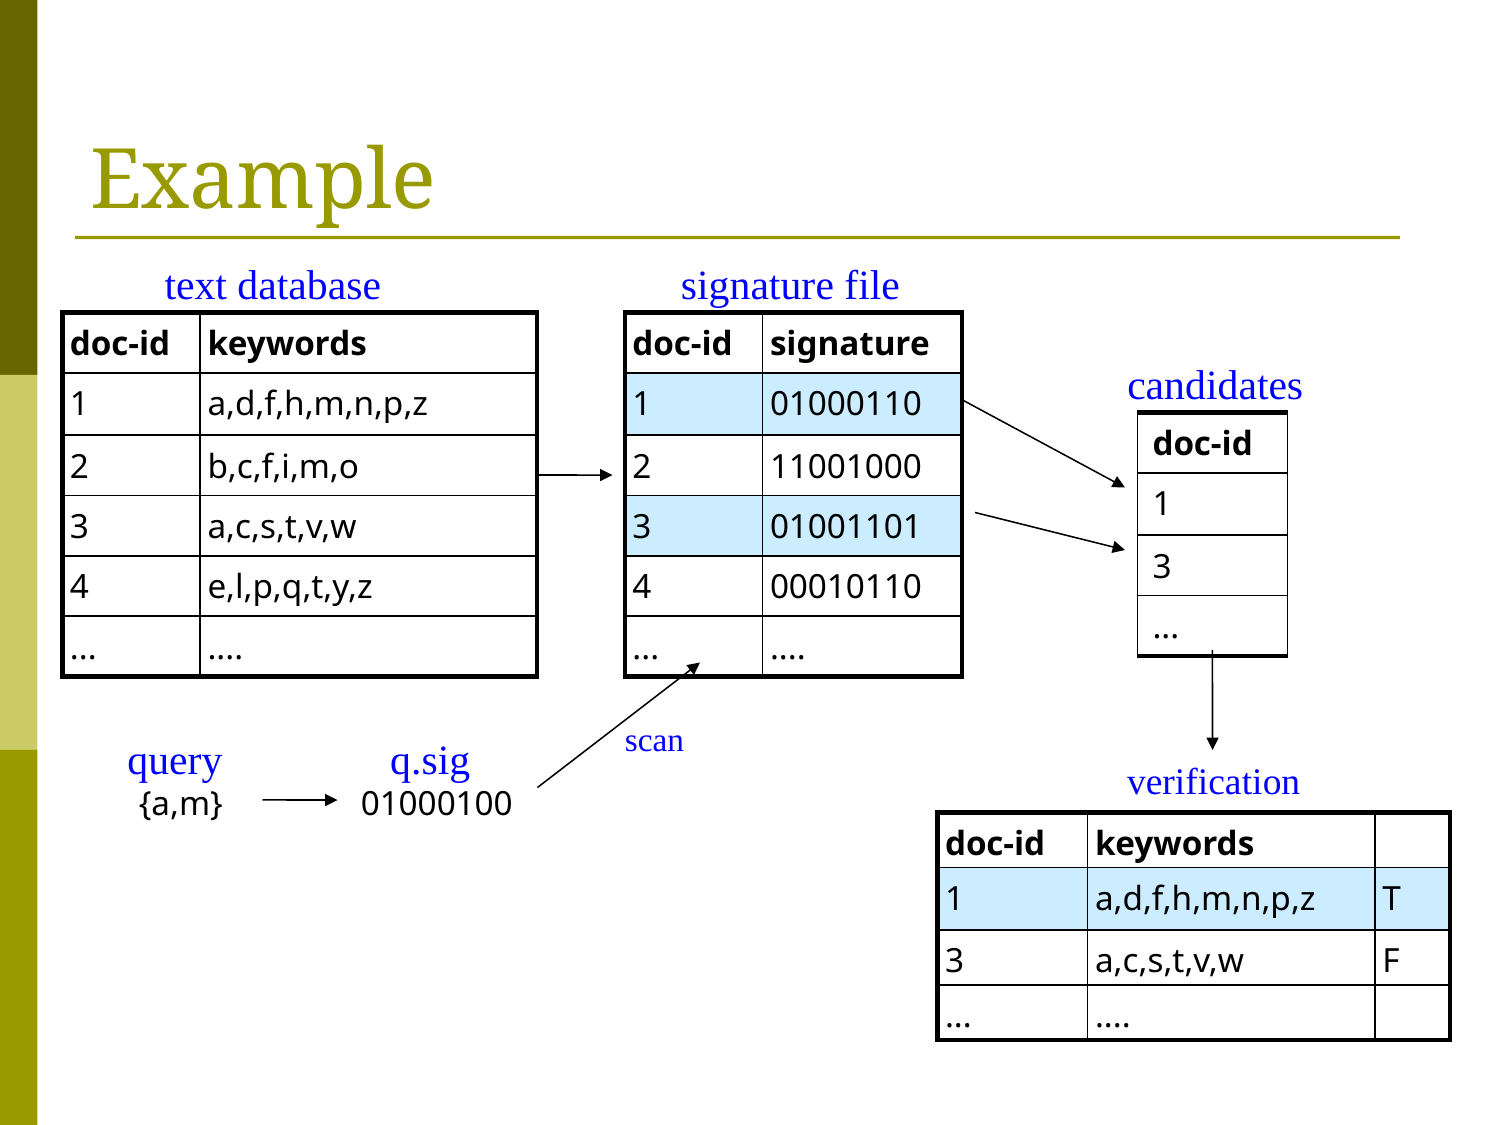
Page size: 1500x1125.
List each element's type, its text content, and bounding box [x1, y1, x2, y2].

table_cell a,c,s,t,v,w [1088, 931, 1374, 984]
table_cell .... [1088, 986, 1374, 1038]
table_cell a,c,s,t,v,w [201, 496, 535, 555]
table_cell 3 [627, 496, 762, 555]
table_cell 2 [65, 436, 199, 495]
table_header doc-id [65, 315, 199, 372]
table_cell 1 [65, 374, 199, 434]
table_cell .... [763, 617, 960, 674]
table_cell 1 [940, 868, 1087, 929]
table_cell a,d,f,h,m,n,p,z [1088, 868, 1374, 929]
text_box [974, 512, 1126, 553]
table_header doc-id [627, 315, 762, 372]
table_header keywords [201, 315, 535, 372]
text_box [262, 793, 338, 807]
table_cell ... [627, 617, 762, 674]
table_header doc-id [940, 815, 1087, 867]
table_header [1376, 815, 1448, 867]
text_box [537, 468, 613, 482]
table_header keywords [1088, 815, 1374, 867]
table_cell 3 [1138, 536, 1287, 595]
text_box candidates [1112, 350, 1319, 416]
text_box q.sig [375, 725, 500, 774]
text_box query [112, 725, 238, 791]
table_cell 01000110 [763, 374, 960, 434]
table_header signature [763, 315, 960, 372]
text_box scan [609, 710, 700, 766]
table_cell ... [940, 986, 1087, 1038]
table_cell .... [201, 617, 535, 674]
table_cell 4 [627, 557, 762, 615]
table_header doc-id [1138, 416, 1287, 472]
table_cell 00010110 [763, 557, 960, 615]
text_box [962, 399, 1126, 488]
table_cell 1 [627, 374, 762, 434]
table_cell 11001000 [763, 436, 960, 495]
table_cell 2 [627, 436, 762, 495]
text_box {a,m} [123, 774, 239, 830]
table_cell 3 [65, 496, 199, 555]
text_box 01000100 [345, 774, 529, 830]
table_cell 1 [1138, 474, 1287, 534]
table_cell ... [65, 617, 199, 674]
table_cell [1376, 986, 1448, 1038]
table_cell 3 [940, 931, 1087, 984]
text_box [1206, 649, 1219, 751]
table_cell 01001101 [763, 496, 960, 555]
text_box [638, 662, 700, 710]
table_cell F [1376, 931, 1448, 984]
title Example [75, 45, 1425, 233]
table_cell ... [1138, 596, 1287, 654]
table_cell a,d,f,h,m,n,p,z [201, 374, 535, 434]
table_cell b,c,f,i,m,o [201, 436, 535, 495]
table_cell e,l,p,q,t,y,z [201, 557, 535, 615]
text_box text database [149, 249, 397, 316]
text_box signature file [665, 249, 916, 316]
text_box verification [1112, 749, 1316, 810]
table_cell T [1376, 868, 1448, 929]
table_cell 4 [65, 557, 199, 615]
